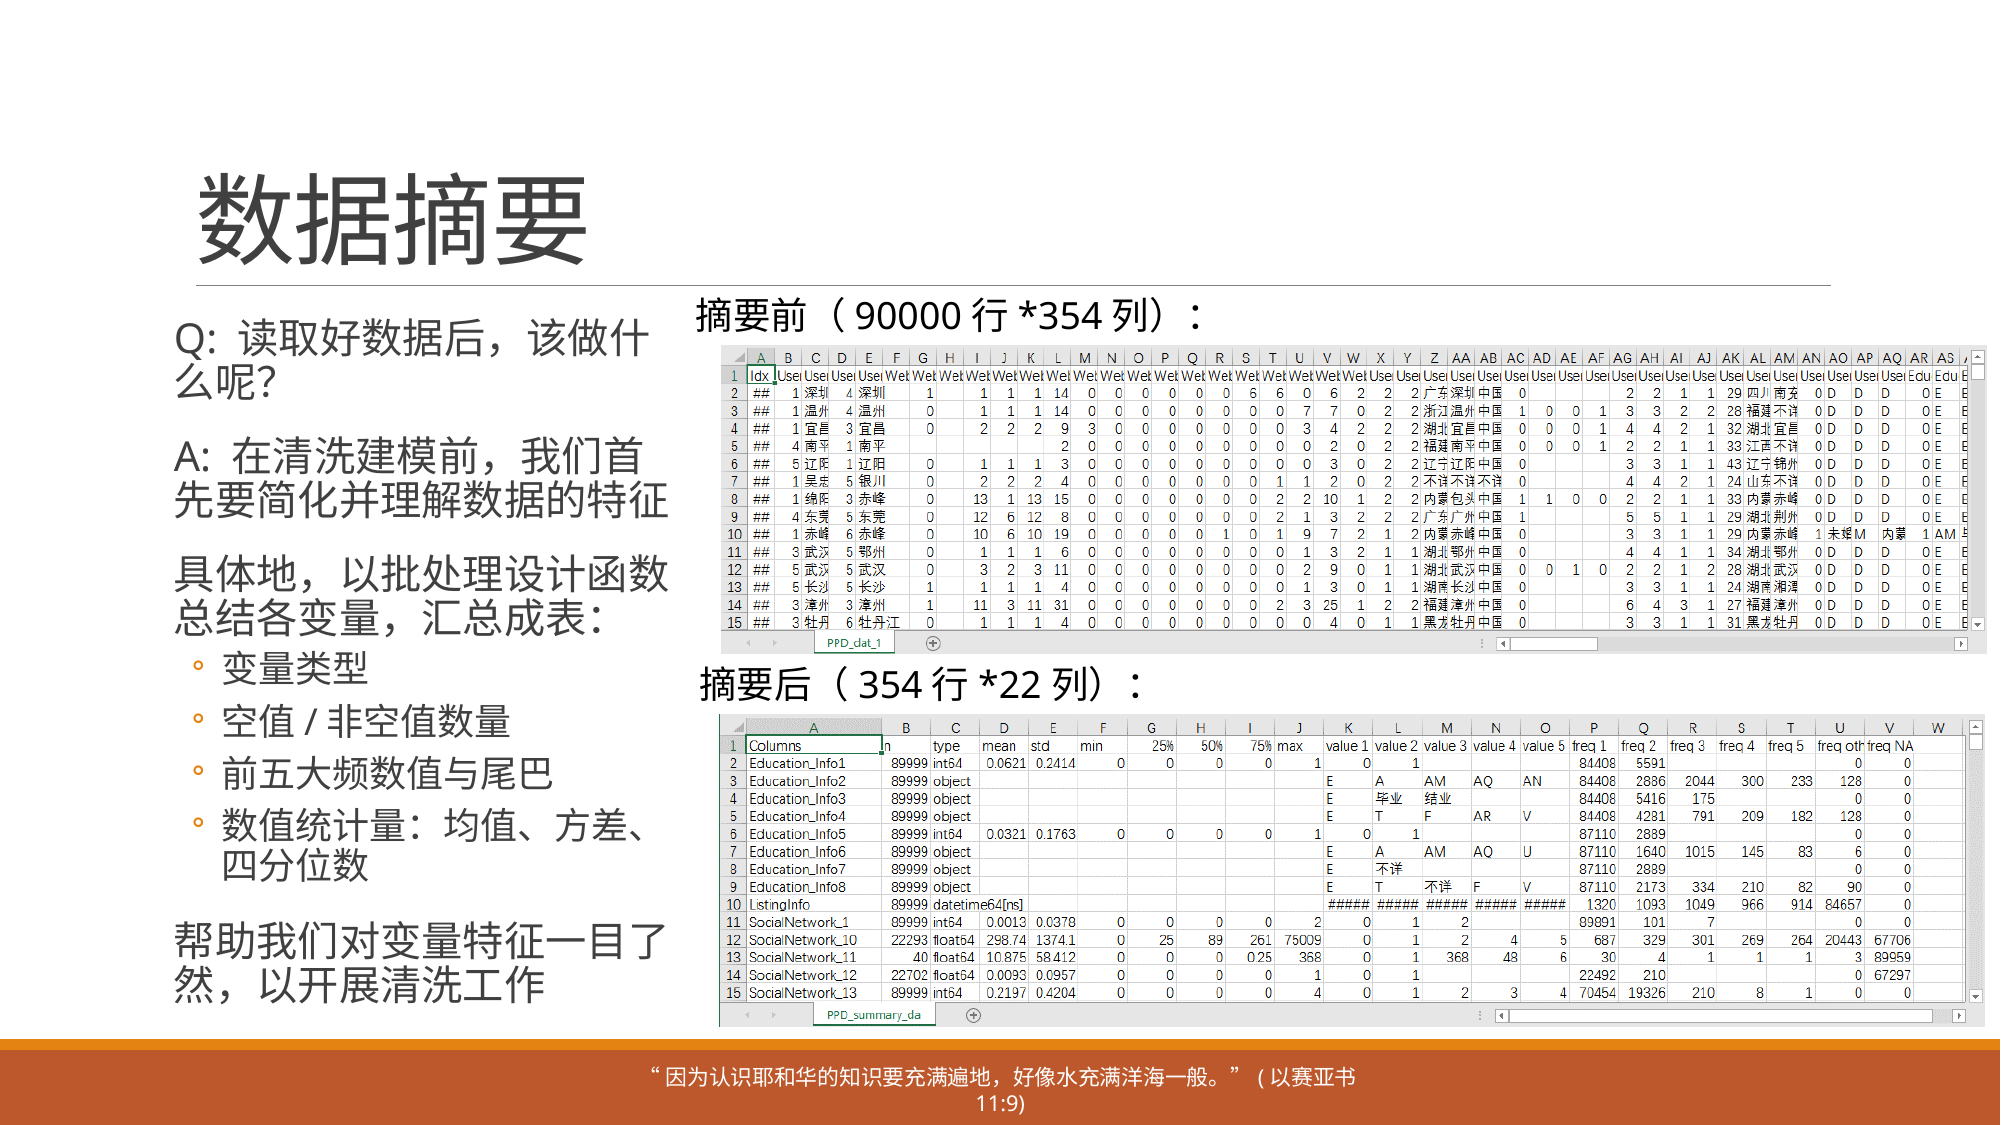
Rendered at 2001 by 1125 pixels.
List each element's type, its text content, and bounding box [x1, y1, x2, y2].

picture [721, 345, 1987, 654]
text_box 摘要前（90000行*354列）： [680, 284, 1239, 345]
picture [718, 713, 1985, 1027]
footer “因为认识耶和华的知识要充满遍地，好像水充满洋海一般。”(以赛亚书11:9) [604, 1059, 1396, 1120]
list Q: 读取好数据后，该做什么呢？ A: 在清洗建模前，我们首先要简化并理解数据的特征 具体地，以批处理设计函数总结各变量，汇总成表： 变量类型 空值/非空值数量 前五大频数值与尾巴 数值统计量：均值、方差、四分位数 帮助我们对变量特征一目了然，以开展清洗工作 [159, 310, 675, 1035]
text_box 摘要后（354行*22列）： [684, 653, 1179, 714]
title 数据摘要 [180, 47, 1830, 285]
